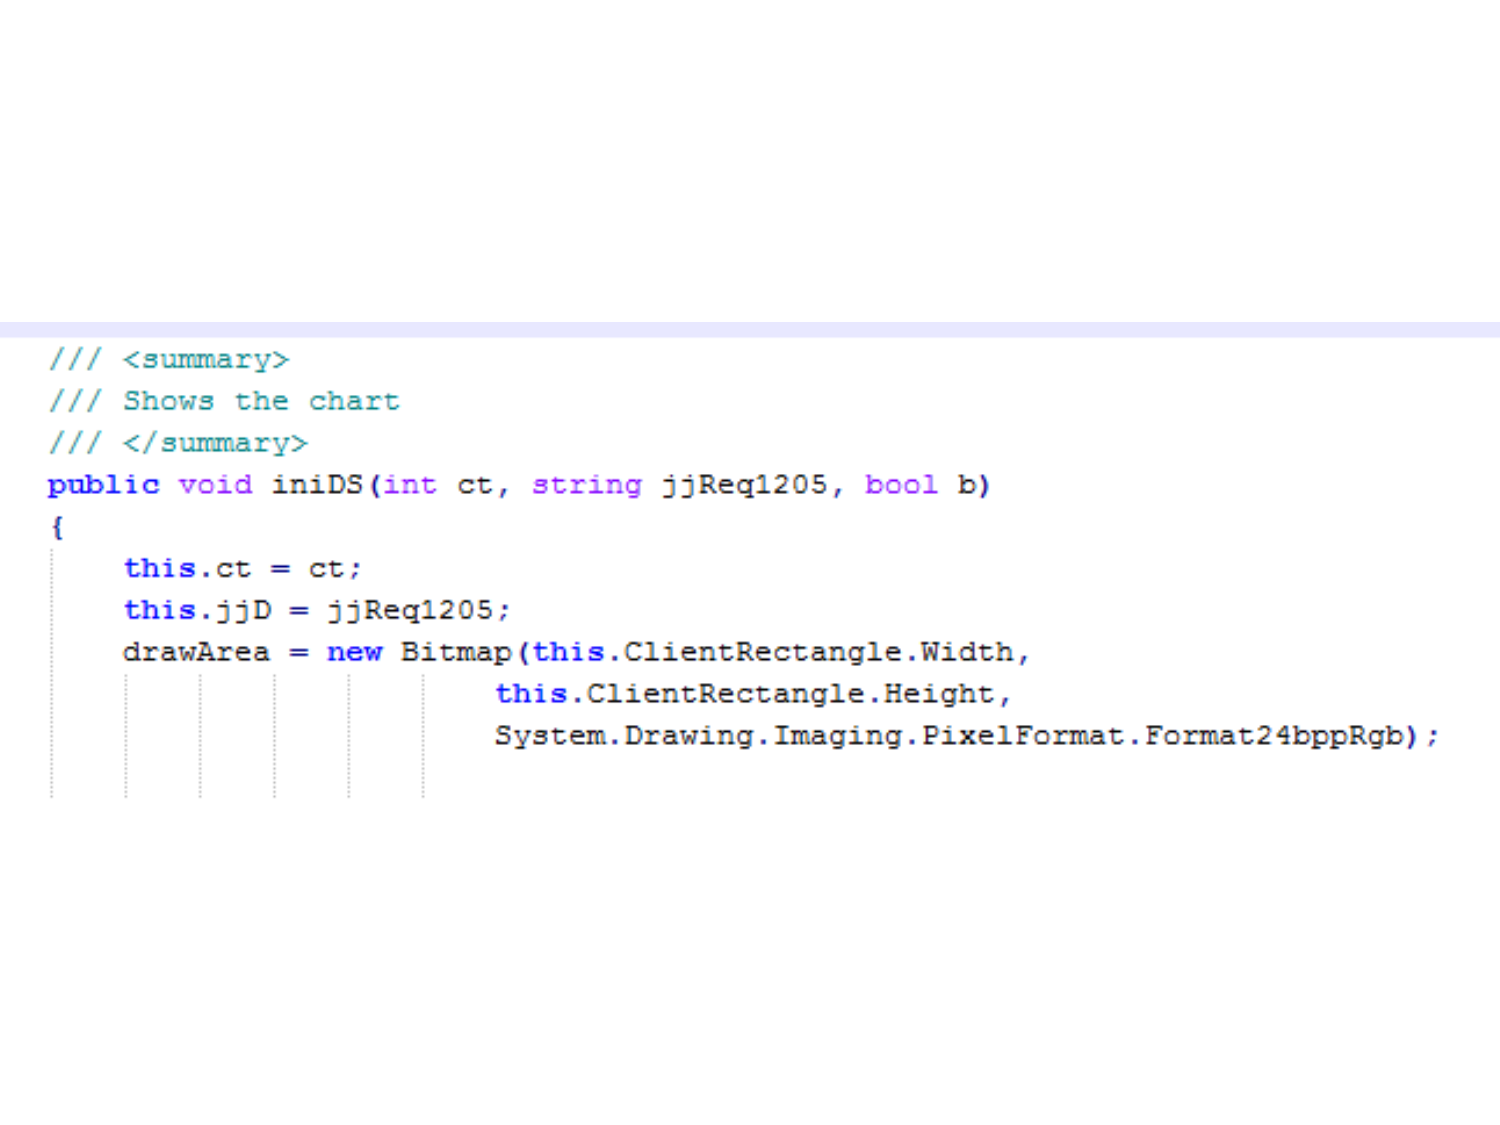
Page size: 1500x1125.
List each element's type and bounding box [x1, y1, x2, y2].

list [0, 321, 1500, 804]
